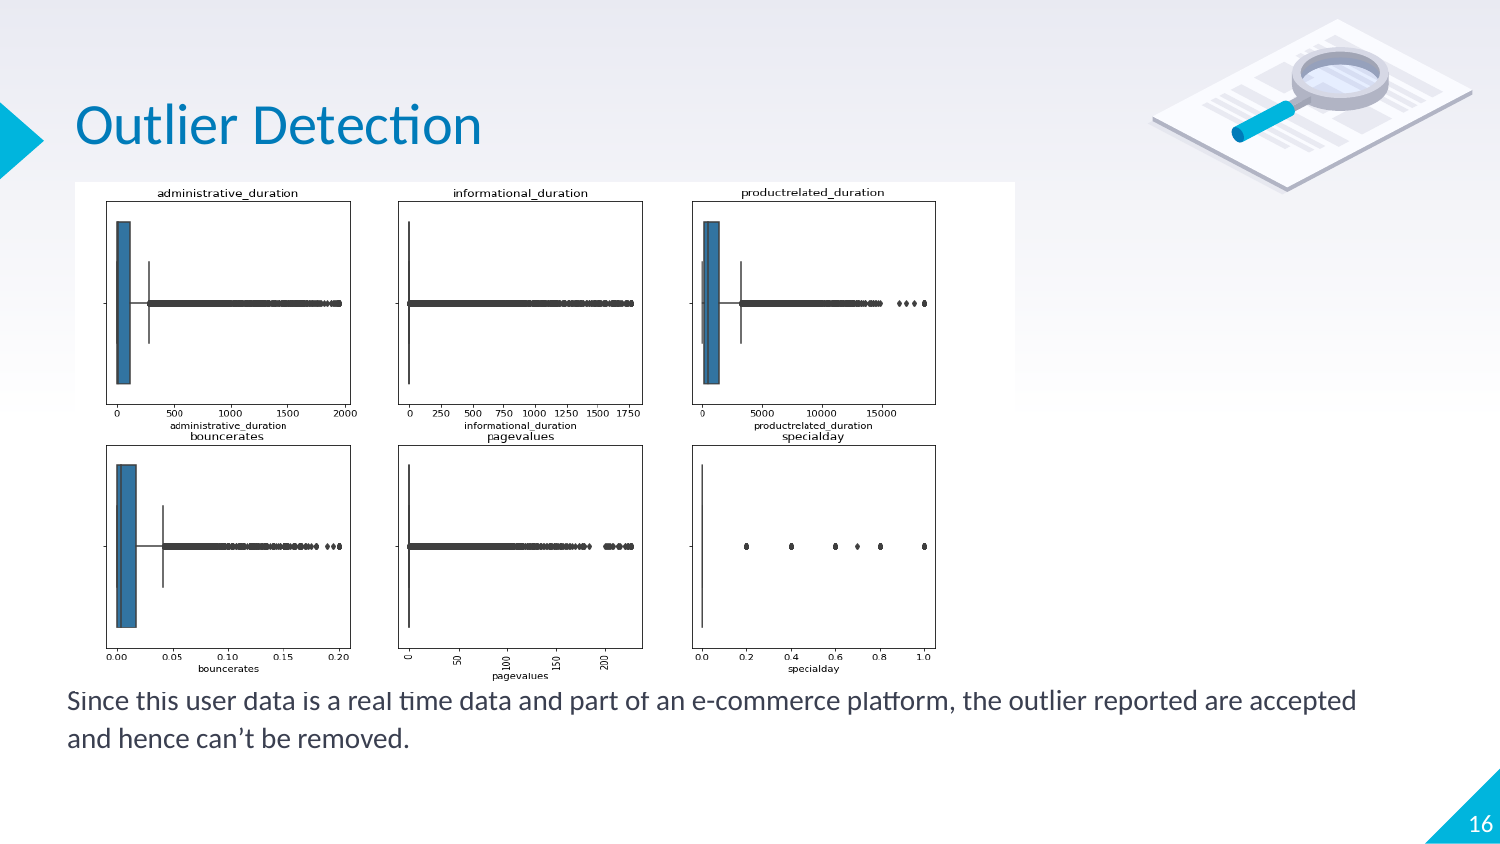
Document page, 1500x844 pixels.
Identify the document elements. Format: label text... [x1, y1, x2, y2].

picture [74, 182, 1015, 692]
slide_number 16 [1418, 760, 1494, 838]
list Since this user data is a real time data and part of an e-commerce platform, the outlier reported are accepted and hence can’t be removed. [48, 171, 1383, 789]
title Outlier Detection [75, 99, 1001, 171]
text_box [1147, 18, 1473, 195]
